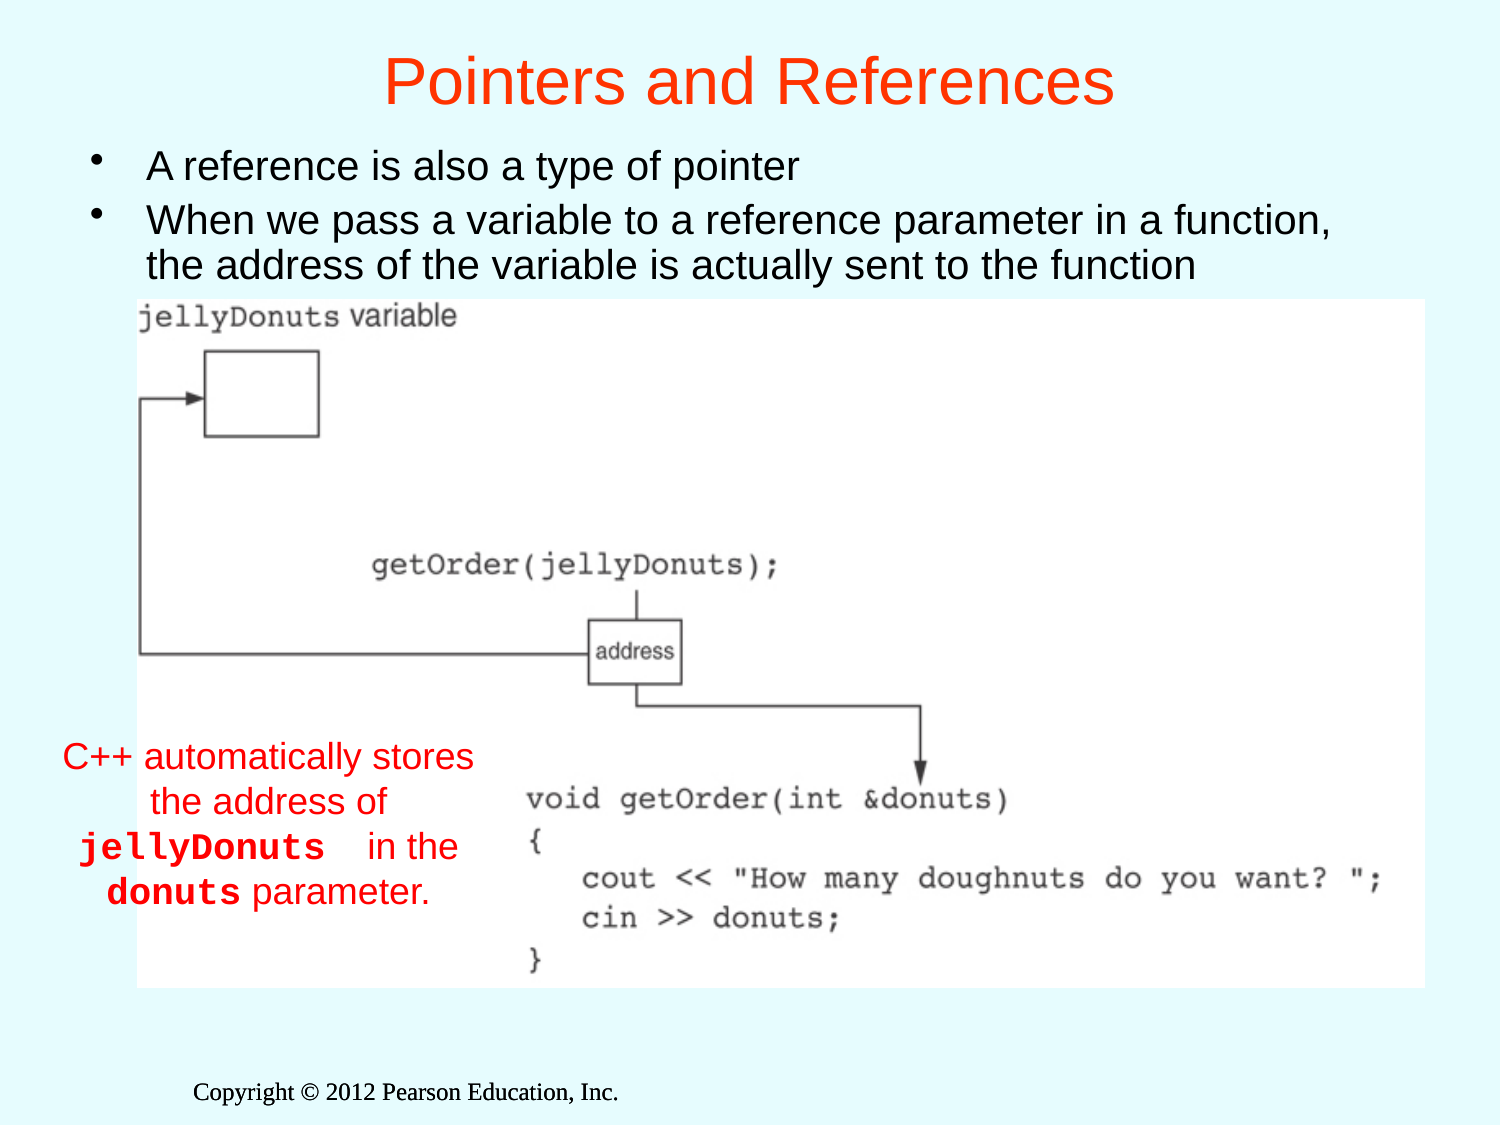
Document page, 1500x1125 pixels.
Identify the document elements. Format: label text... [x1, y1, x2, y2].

title Pointers and References [74, 37, 1426, 118]
text_box C++ automatically stores the address of jellyDonuts in the donuts parameter. [37, 724, 132, 920]
picture [137, 299, 1426, 988]
text_box A reference is also a type of pointer When we pass a variable to a reference parameter in a function, the address of the variable is actually sent to the function [74, 137, 1413, 888]
